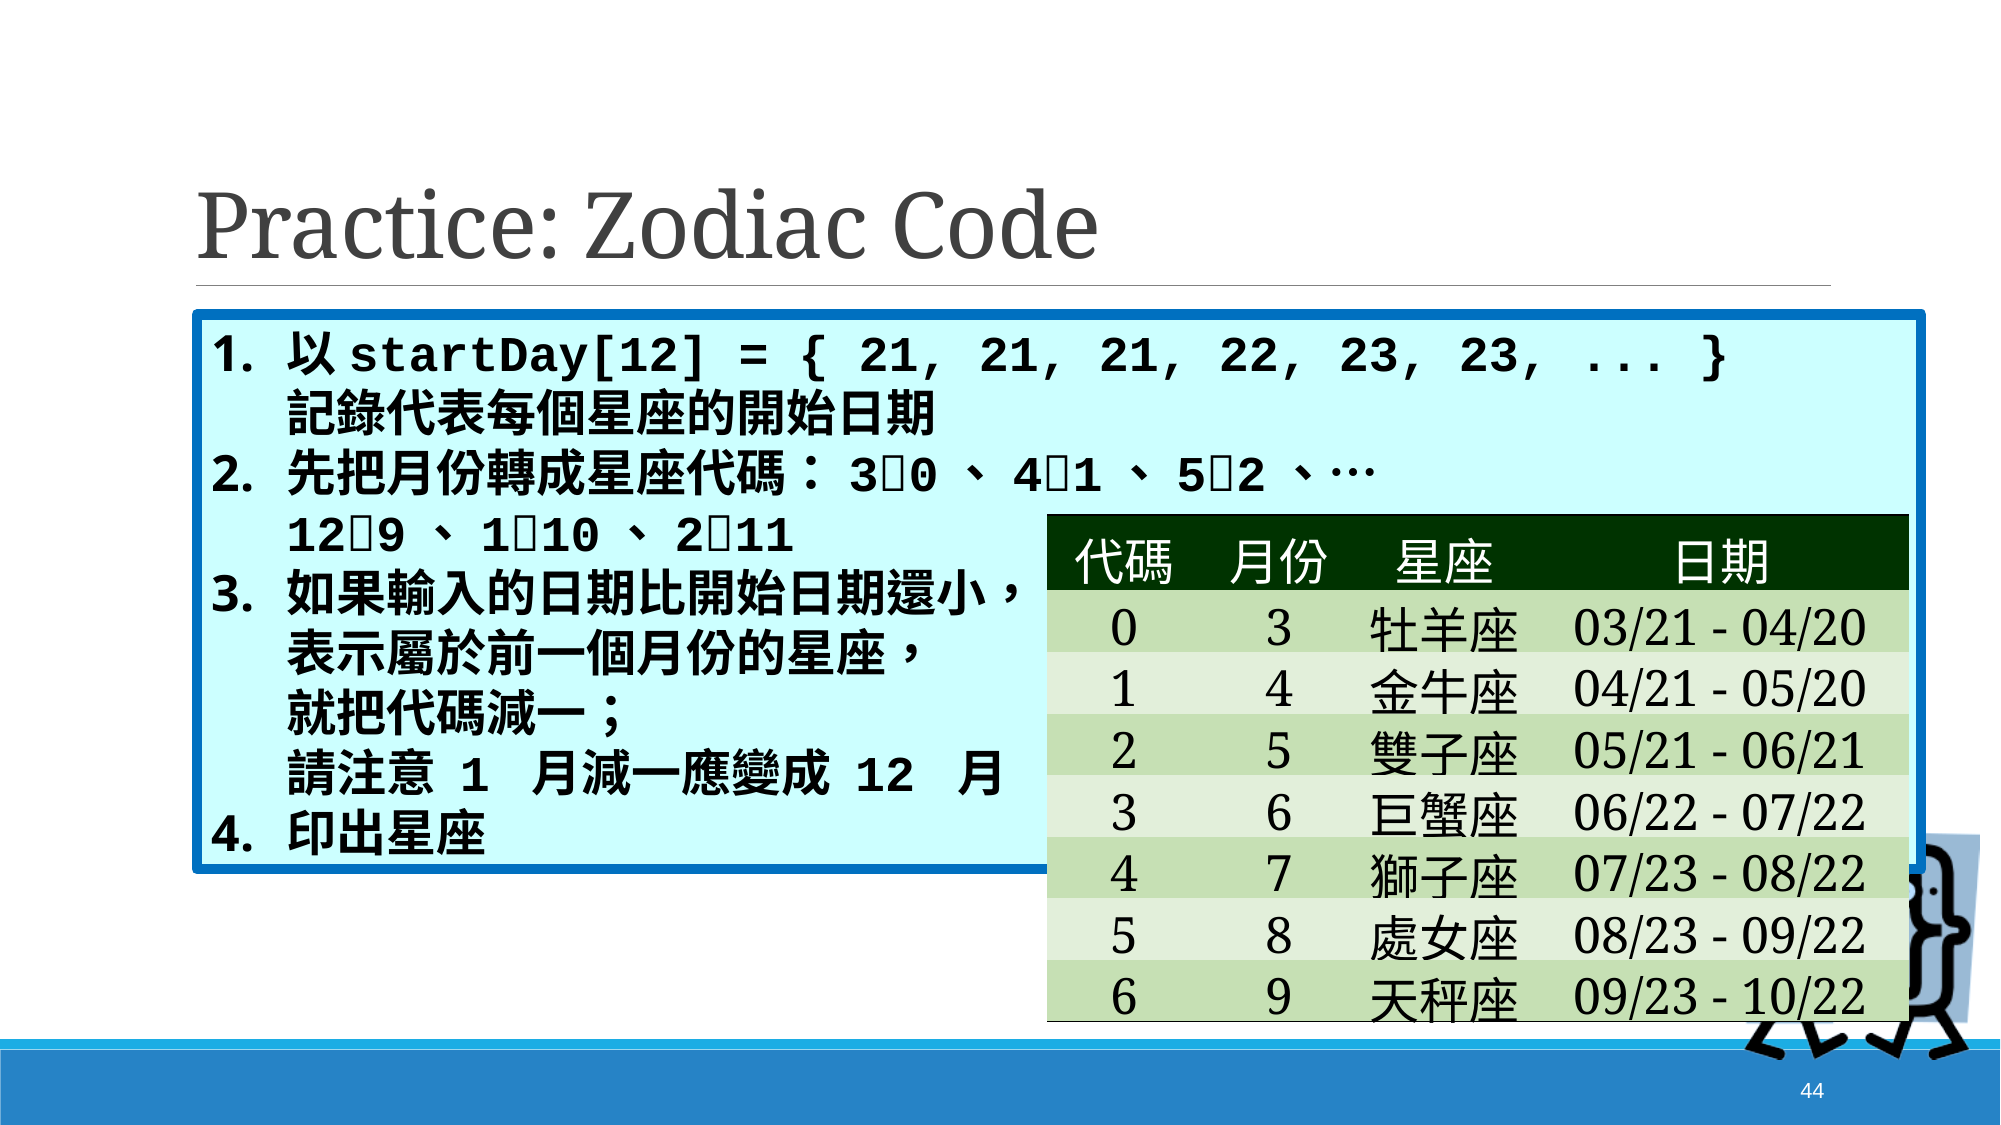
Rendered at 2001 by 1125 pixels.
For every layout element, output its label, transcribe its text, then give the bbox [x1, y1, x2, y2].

table_cell 6 [1047, 960, 1202, 1021]
table_cell 3 [1202, 590, 1357, 652]
table_cell 04/21 - 05/20 [1532, 652, 1909, 714]
table_cell 雙子座 [1357, 714, 1532, 775]
table_header 日期 [1532, 516, 1909, 590]
table_cell 3 [1047, 775, 1202, 837]
table_cell 獅子座 [1357, 837, 1532, 898]
text_box 以startDay[12] = { 21, 21, 21, 22, 23, 23, ... } 記錄代表每個星座的開始日期 先把月份轉成星座代碼：30、41、52、… 129、110、211 如果輸入的日期比開始日期還小， 表示屬於前一個月份的星座， 就把代碼減一； 請注意 1 月減一應變成 12 月 印出星座 [196, 314, 1922, 870]
table_cell 7 [1202, 837, 1357, 898]
table_cell 金牛座 [1357, 652, 1532, 714]
slide_number 44 [1624, 1059, 1840, 1120]
table_cell 處女座 [1357, 898, 1532, 960]
table_cell 天秤座 [1357, 960, 1532, 1021]
table_cell 07/23 - 08/22 [1532, 837, 1909, 898]
table_cell 05/21 - 06/21 [1532, 714, 1909, 775]
table_cell 巨蟹座 [1357, 775, 1532, 837]
table_cell 2 [1047, 714, 1202, 775]
table_header 星座 [1357, 516, 1532, 590]
table_cell 4 [1202, 652, 1357, 714]
table_cell 1 [1047, 652, 1202, 714]
table_header 月份 [1202, 516, 1357, 590]
table_cell 5 [1202, 714, 1357, 775]
table_cell 0 [1047, 590, 1202, 652]
table_cell 06/22 - 07/22 [1532, 775, 1909, 837]
table_cell 03/21 - 04/20 [1532, 590, 1909, 652]
table_cell 08/23 - 09/22 [1532, 898, 1909, 960]
table_header 代碼 [1047, 516, 1202, 590]
table_cell 5 [1047, 898, 1202, 960]
table_cell 9 [1202, 960, 1357, 1021]
table_cell 6 [1202, 775, 1357, 837]
table_cell 09/23 - 10/22 [1532, 960, 1909, 1021]
table_cell 4 [1047, 837, 1202, 898]
table_cell 8 [1202, 898, 1357, 960]
table_cell 牡羊座 [1357, 590, 1532, 652]
title Practice: Zodiac Code [180, 47, 1830, 285]
